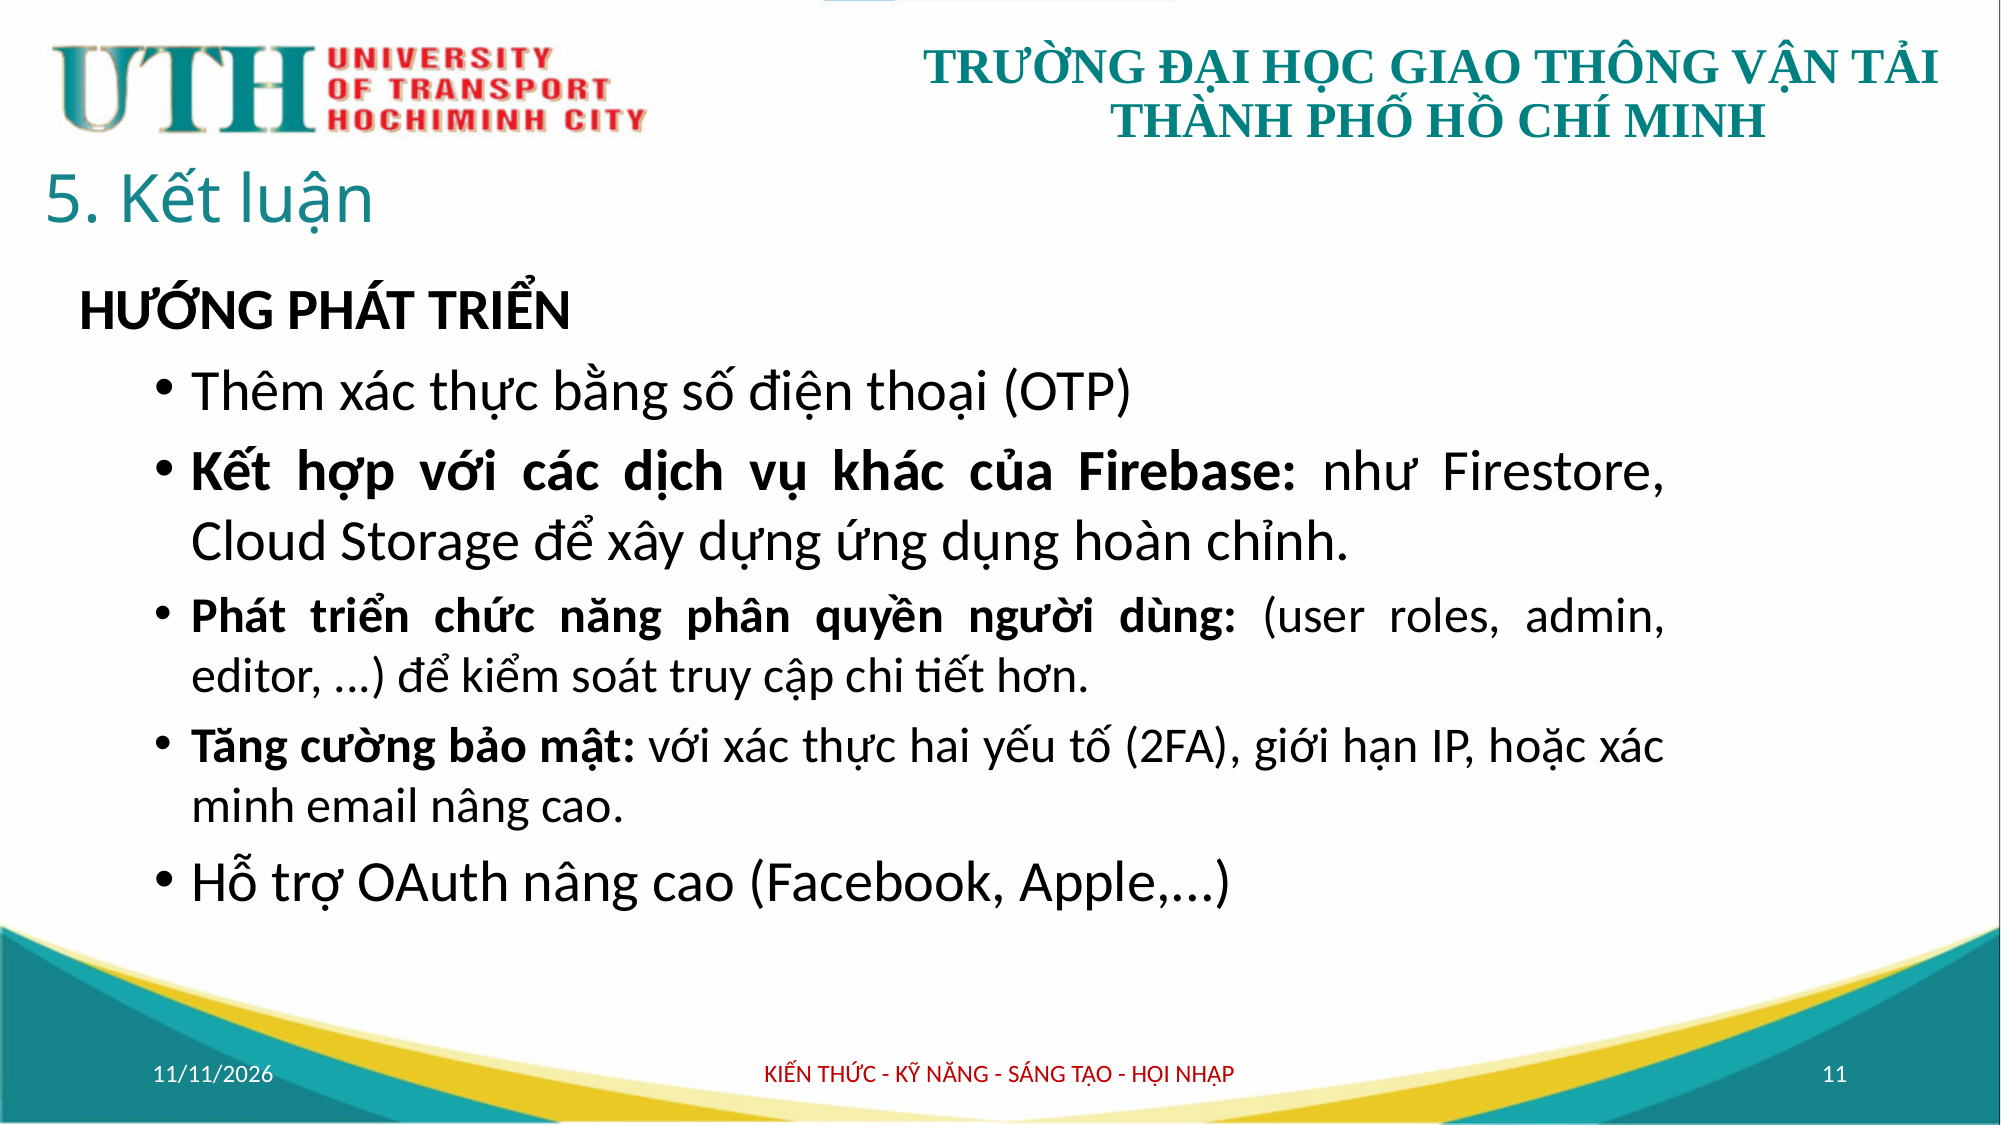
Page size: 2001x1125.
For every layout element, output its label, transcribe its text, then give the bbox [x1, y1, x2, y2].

slide_number 11 [1412, 1042, 1863, 1103]
picture [0, 0, 2001, 1125]
footer KIẾN THỨC - KỸ NĂNG - SÁNG TẠO - HỘI NHẬP [662, 1042, 1338, 1103]
title 5. Kết luận [29, 137, 1755, 264]
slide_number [137, 1042, 588, 1103]
list HƯỚNG PHÁT TRIỂN Thêm xác thực bằng số điện thoại (OTP) Kết hợp với các dịch vụ khác của Firebase: như Firestore, Cloud Storage để xây dựng ứng dụng hoàn chỉnh. Phát triển chức năng phân quyền người dùng: (user roles, admin, editor, ...) để kiểm soát truy cập chi tiết hơn. Tăng cường bảo mật: với xác thực hai yếu tố (2FA), giới hạn IP, hoặc xác minh email nâng cao. Hỗ trợ OAuth nâng cao (Facebook, Apple,...) [64, 263, 1682, 950]
